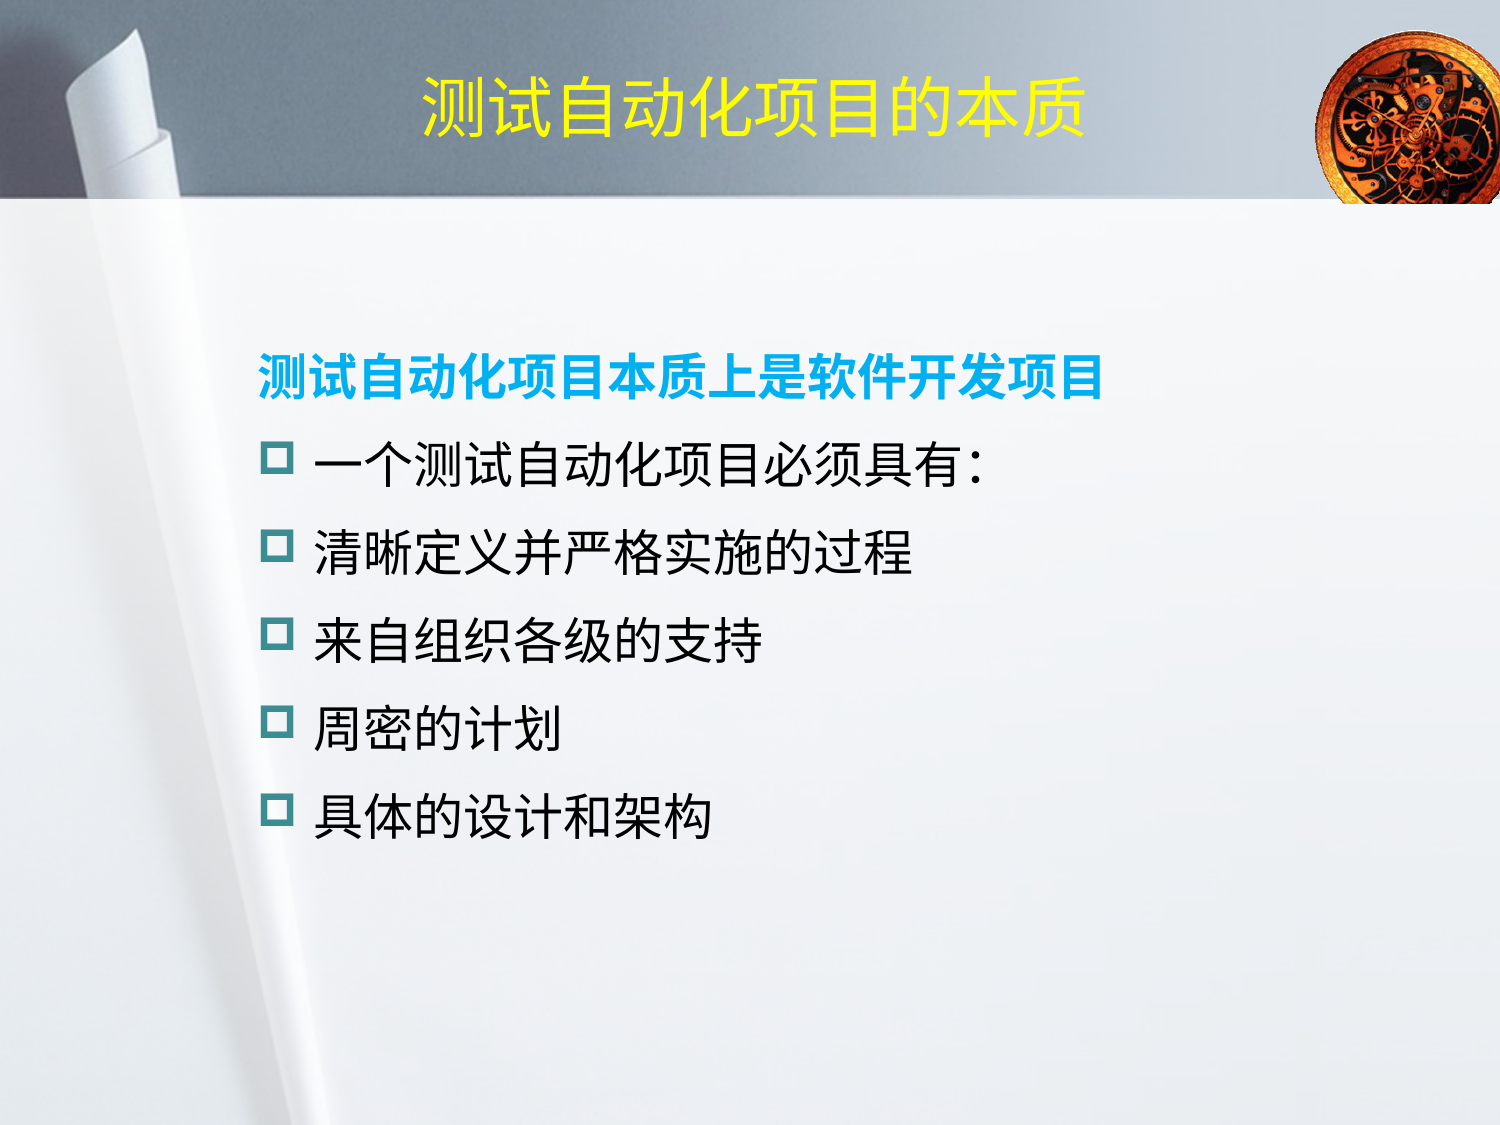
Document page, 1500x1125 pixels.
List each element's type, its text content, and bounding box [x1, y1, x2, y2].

picture [0, 0, 1500, 204]
list 测试自动化项目本质上是软件开发项目 一个测试自动化项目必须具有： 清晰定义并严格实施的过程 来自组织各级的支持 周密的计划 具体的设计和架构 [241, 326, 1330, 906]
title 测试自动化项目的本质 [265, 59, 1243, 153]
